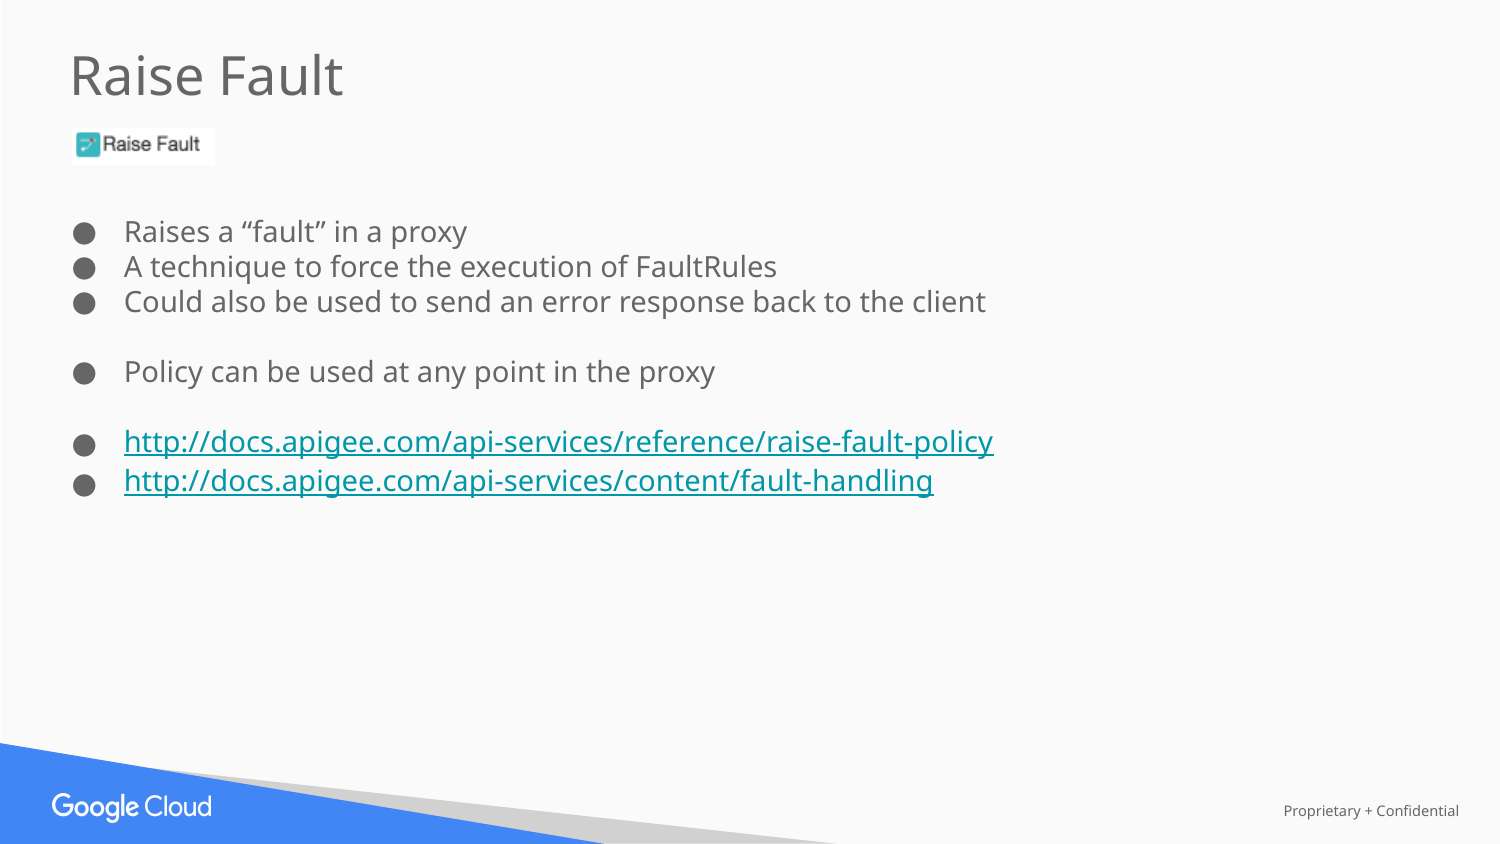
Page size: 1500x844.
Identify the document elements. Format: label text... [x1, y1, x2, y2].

picture [71, 128, 215, 165]
title Raise Fault [58, 32, 1339, 116]
picture [52, 793, 211, 823]
text_box Raises a “fault” in a proxy A technique to force the execution of FaultRules Could also be used to send an error response back to the client Policy can be used at any point in the proxy http://docs.apigee.com/api-services/reference/raise-fault-policy http://docs.apigee.com/api-services/content/fault-handling [37, 207, 1458, 710]
